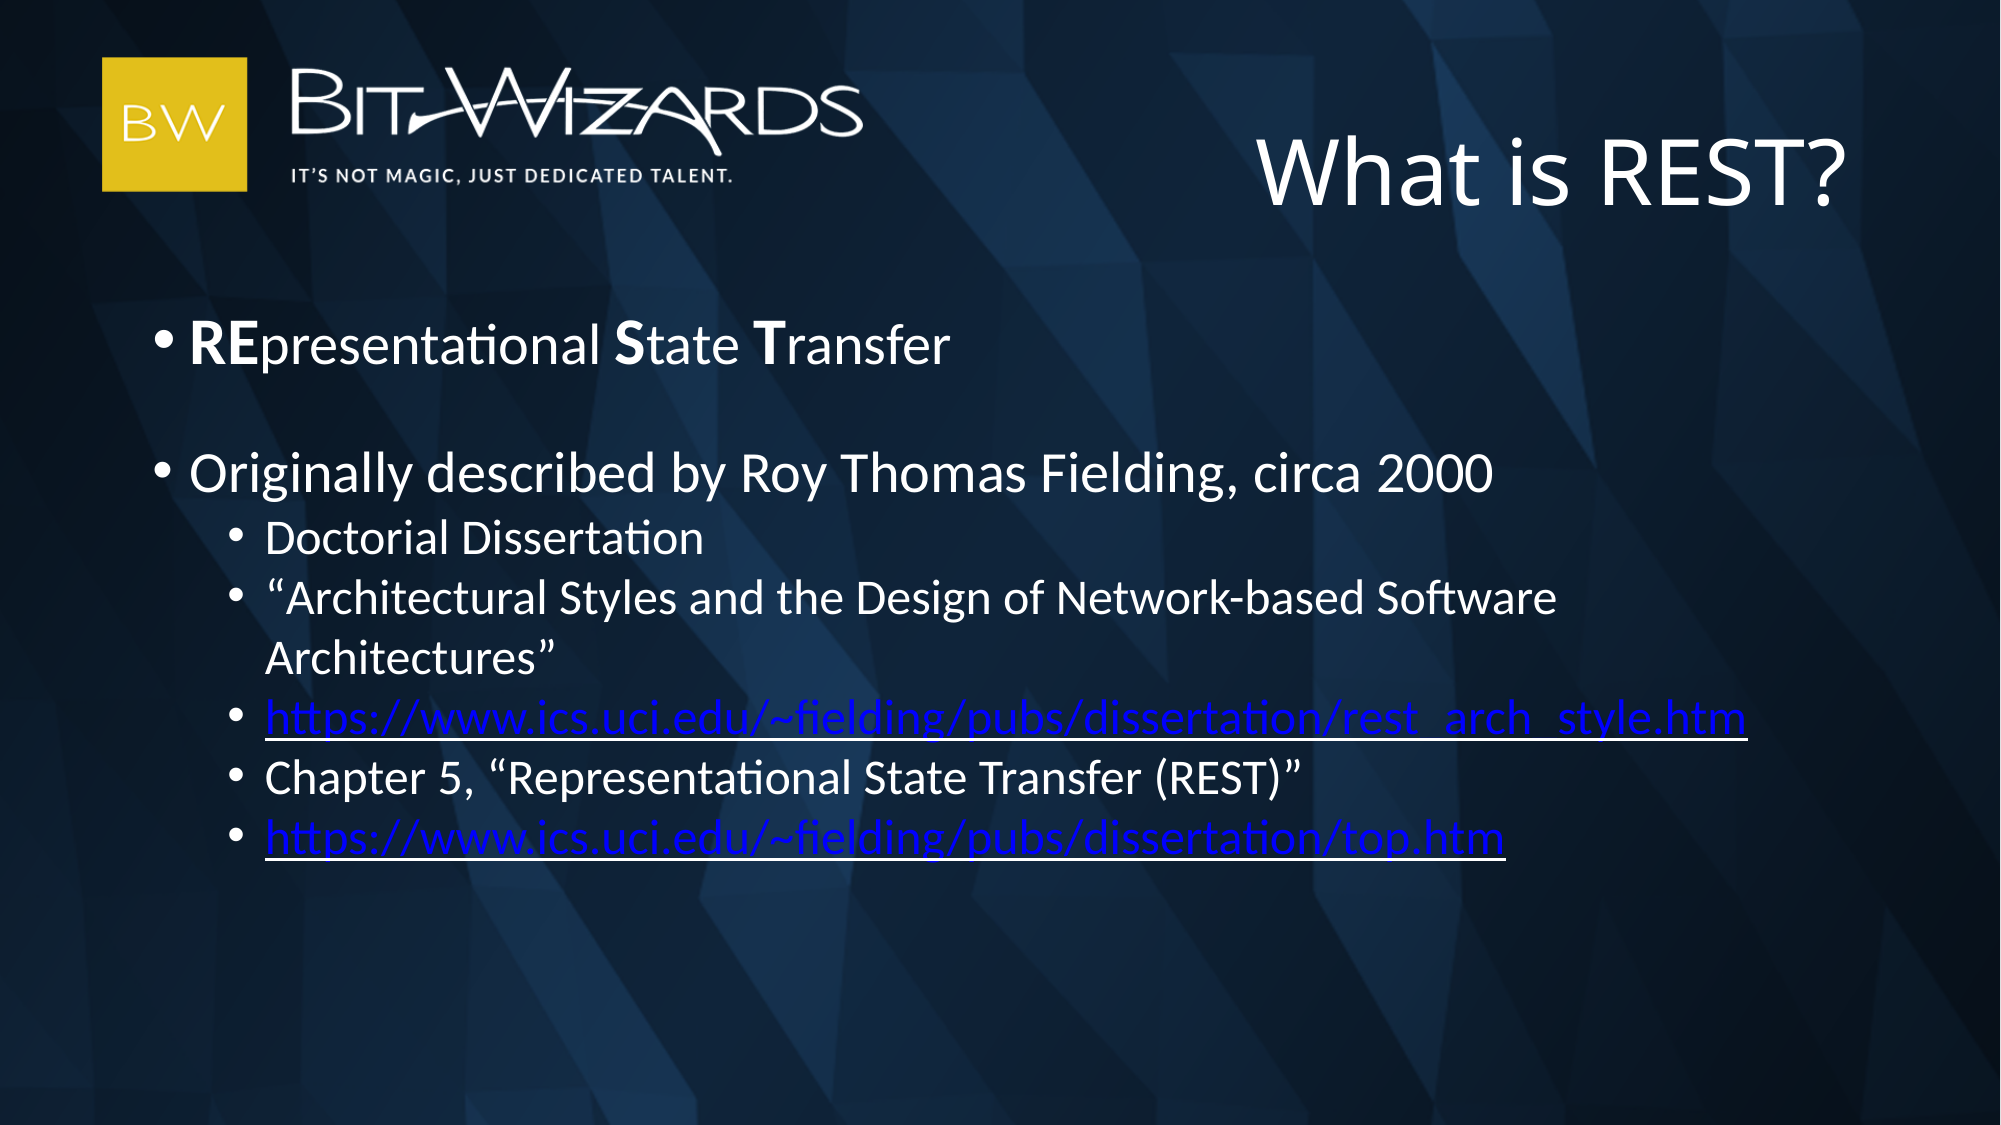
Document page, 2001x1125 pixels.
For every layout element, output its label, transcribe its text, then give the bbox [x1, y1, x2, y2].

picture [0, 0, 2001, 1125]
text_box REpresentational State Transfer Originally described by Roy Thomas Fielding, circa 2000 Doctorial Dissertation “Architectural Styles and the Design of Network-based Software Architectures” https://www.ics.uci.edu/~fielding/pubs/dissertation/rest_arch_style.htm Chapter 5, “Representational State Transfer (REST)” https://www.ics.uci.edu/~fielding/pubs/dissertation/top.htm [137, 299, 1863, 1014]
text_box What is REST? [137, 59, 1863, 278]
